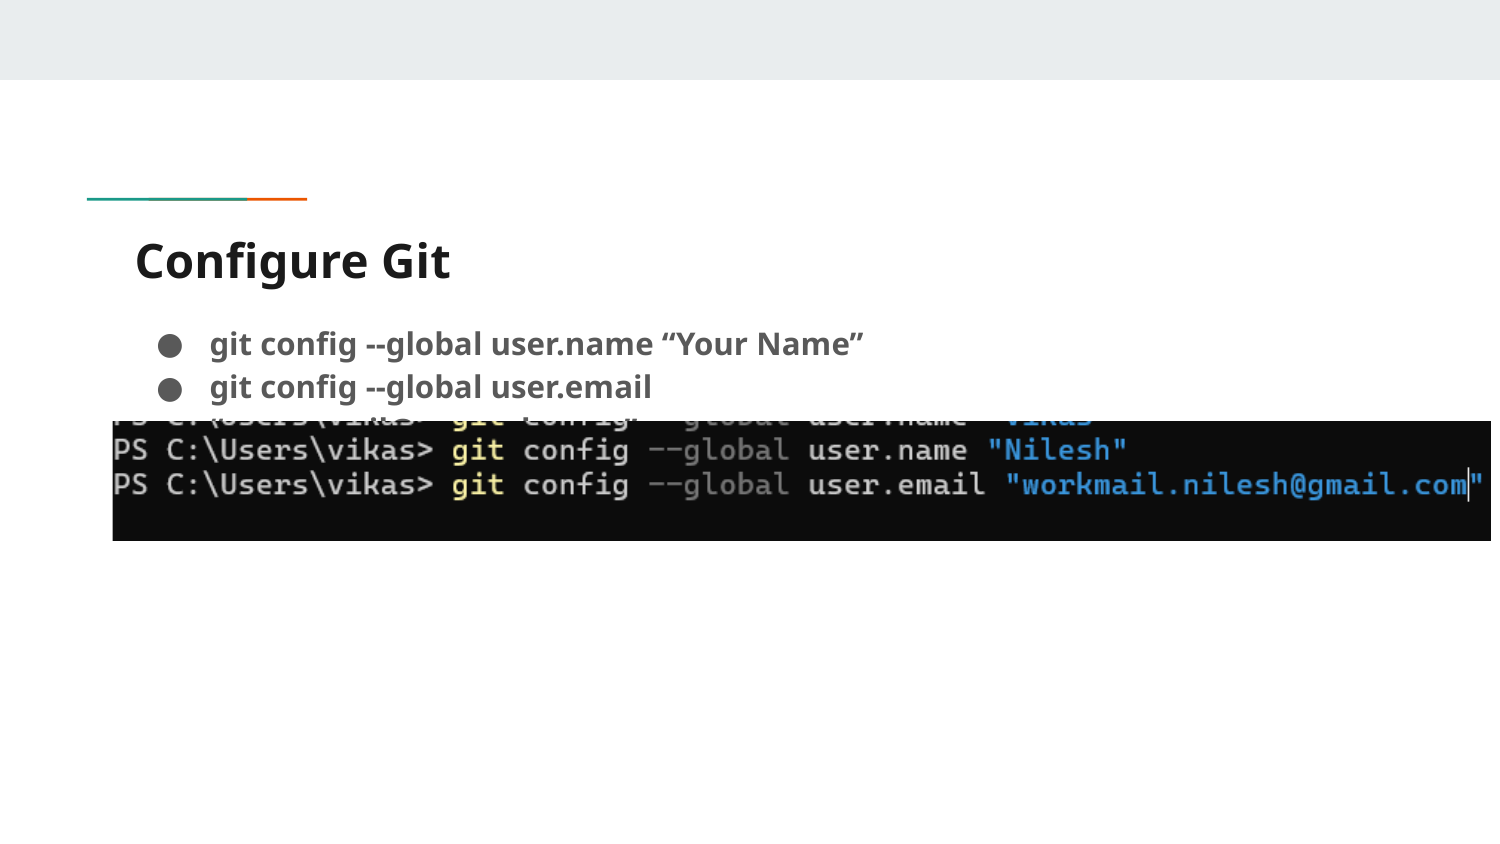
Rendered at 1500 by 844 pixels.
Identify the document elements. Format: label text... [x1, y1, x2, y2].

title Configure Git [119, 216, 1381, 305]
list git config --global user.name “Your Name” git config --global user.email “your.email@example.com” [119, 305, 1084, 402]
picture [112, 421, 1491, 541]
